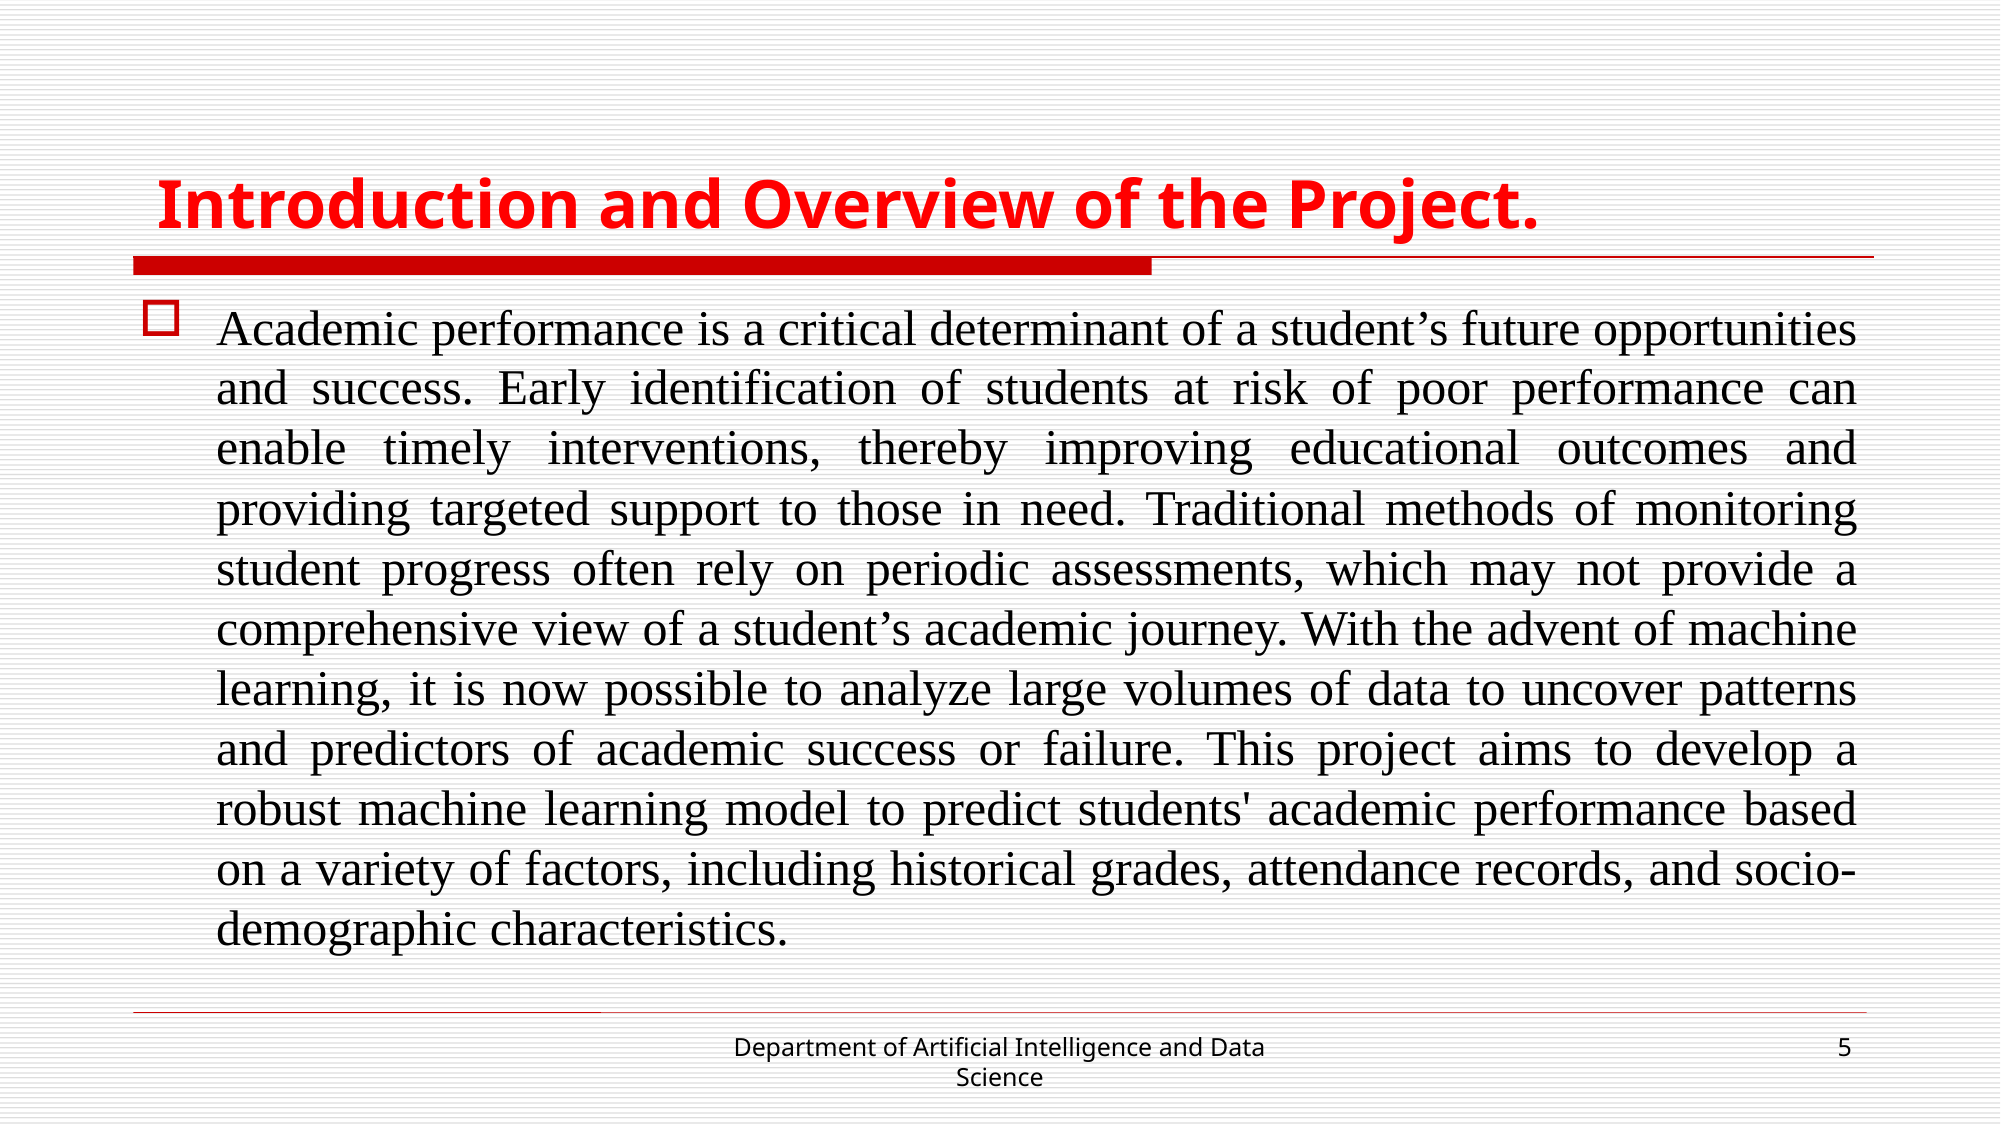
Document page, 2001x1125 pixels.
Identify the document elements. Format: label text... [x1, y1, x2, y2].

list Academic performance is a critical determinant of a student’s future opportunities and success. Early identification of students at risk of poor performance can enable timely interventions, thereby improving educational outcomes and providing targeted support to those in need. Traditional methods of monitoring student progress often rely on periodic assessments, which may not provide a comprehensive view of a student’s academic journey. With the advent of machine learning, it is now possible to analyze large volumes of data to uncover patterns and predictors of academic success or failure. This project aims to develop a robust machine learning model to predict students' academic performance based on a variety of factors, including historical grades, attendance records, and socio-demographic characteristics. [123, 287, 1874, 988]
picture [0, 0, 2001, 1125]
title Introduction and Overview of the Project. [125, 50, 1876, 250]
slide_number 5 [1433, 1024, 1867, 1103]
footer Department of Artificial Intelligence and Data Science [683, 1024, 1317, 1103]
